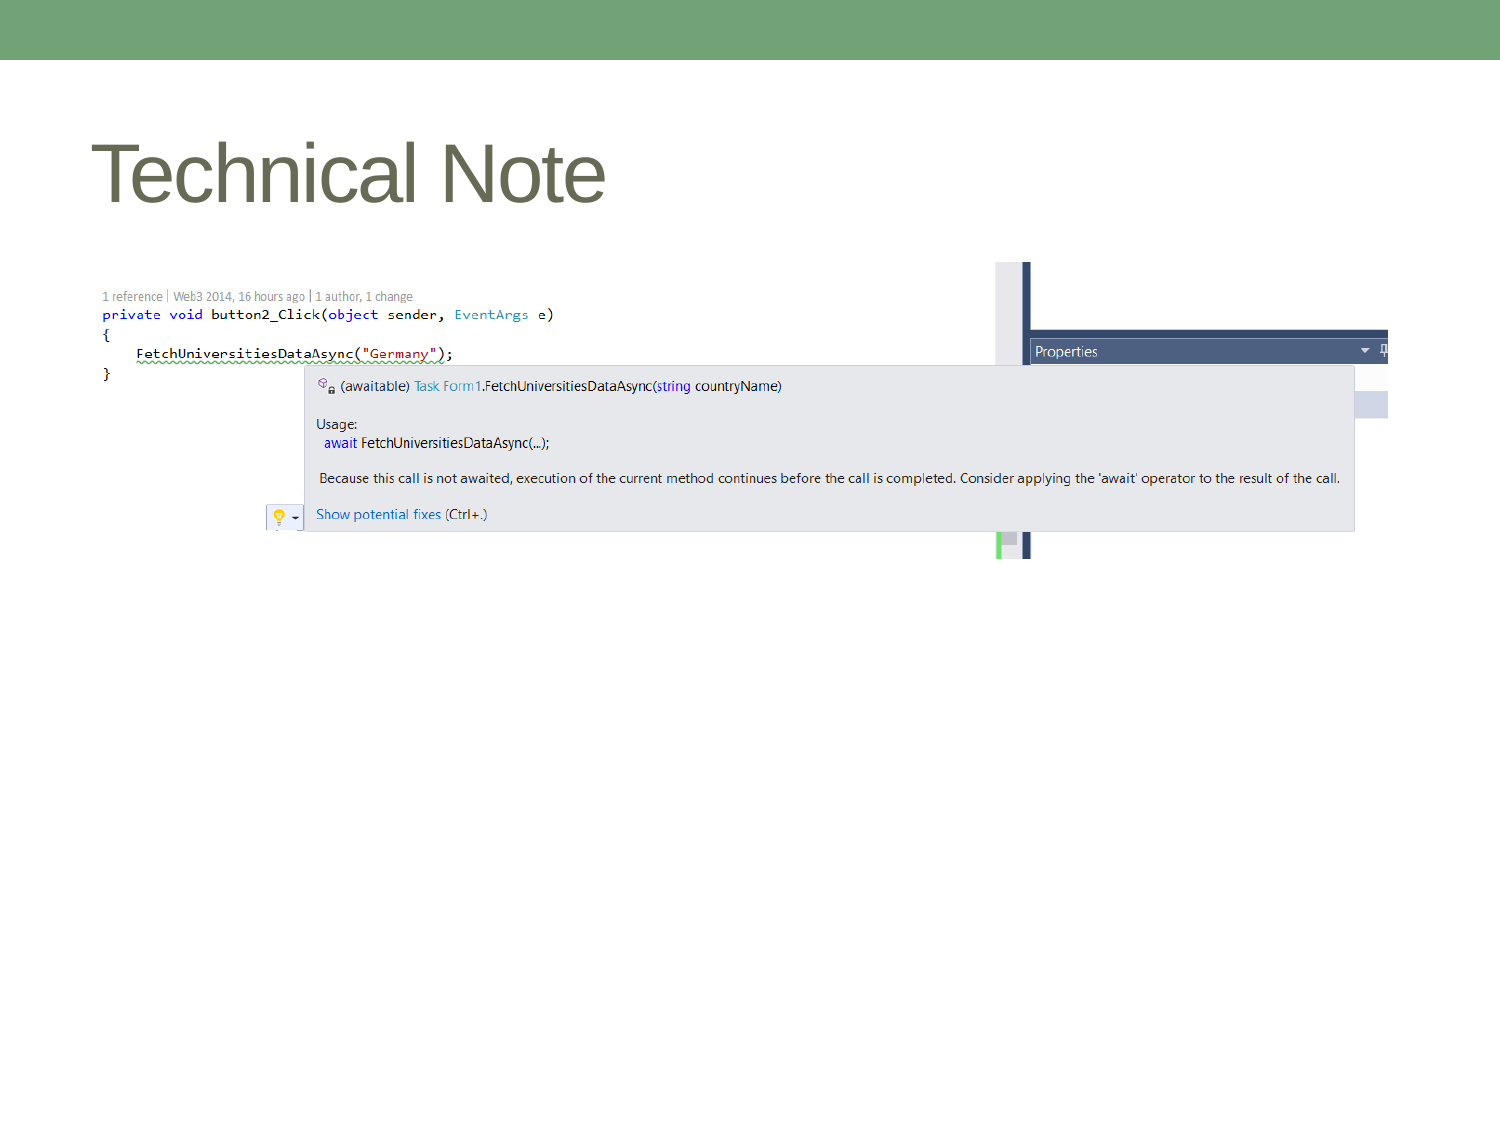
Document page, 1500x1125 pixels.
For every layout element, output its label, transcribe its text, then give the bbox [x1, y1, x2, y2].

picture [74, 262, 1388, 560]
title Technical Note [75, 87, 1425, 250]
